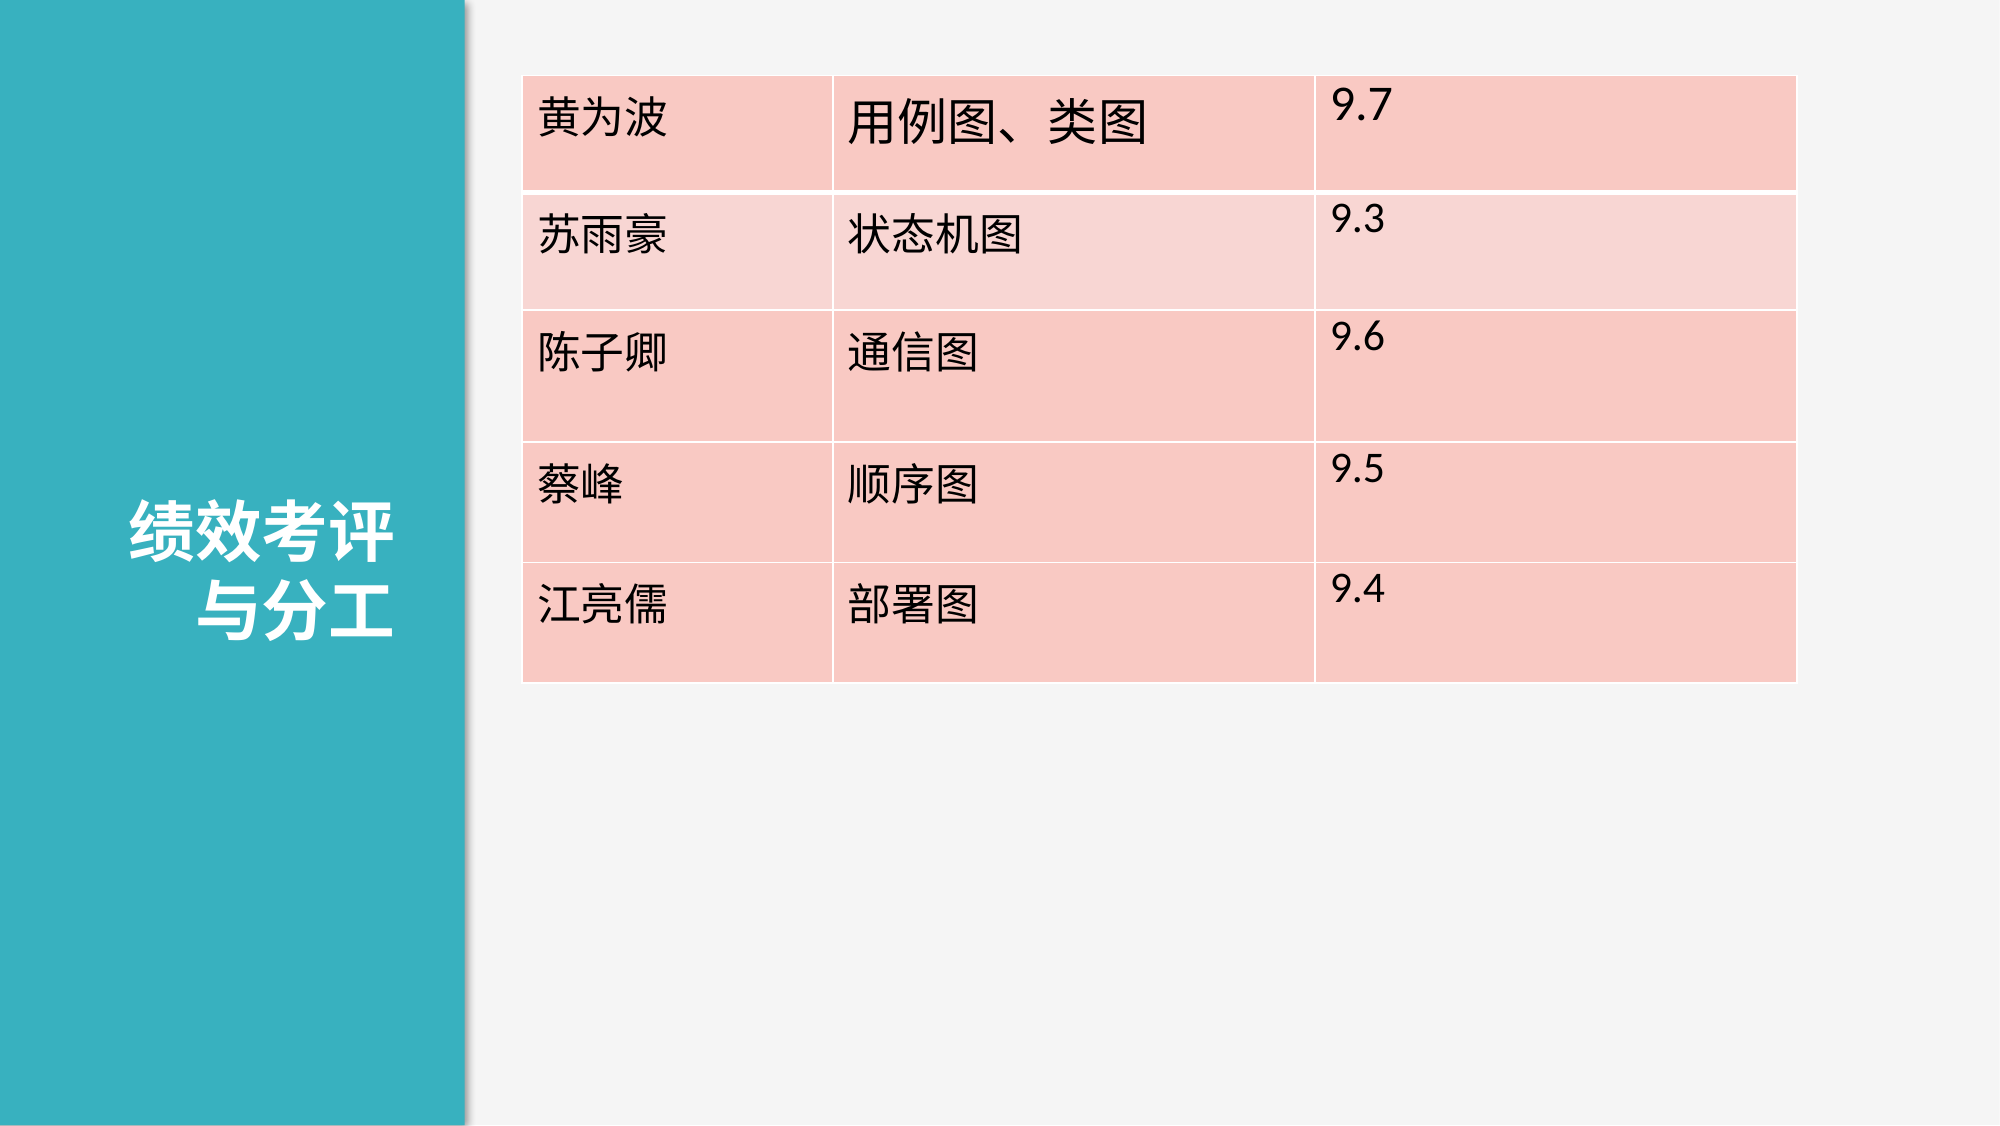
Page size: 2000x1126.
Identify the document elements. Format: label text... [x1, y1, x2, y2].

table_cell 部署图 [834, 563, 1314, 682]
table_cell 陈子卿 [523, 311, 832, 441]
table_cell 9.4 [1316, 563, 1796, 682]
table_cell 9.3 [1316, 195, 1796, 309]
table_cell 状态机图 [834, 195, 1314, 309]
table_cell 蔡峰 [523, 443, 832, 562]
table_cell 9.6 [1316, 311, 1796, 441]
table_cell 江亮儒 [523, 563, 832, 682]
text_box 绩效考评与分工 [50, 479, 416, 660]
table_cell 苏雨豪 [523, 195, 832, 309]
table_header 黄为波 [523, 76, 832, 190]
table_cell 9.5 [1316, 443, 1796, 562]
table_cell 通信图 [834, 311, 1314, 441]
table_header 9.7 [1316, 76, 1796, 190]
table_cell 顺序图 [834, 443, 1314, 562]
text_box [0, 0, 465, 1126]
table_header 用例图、类图 [834, 76, 1314, 190]
